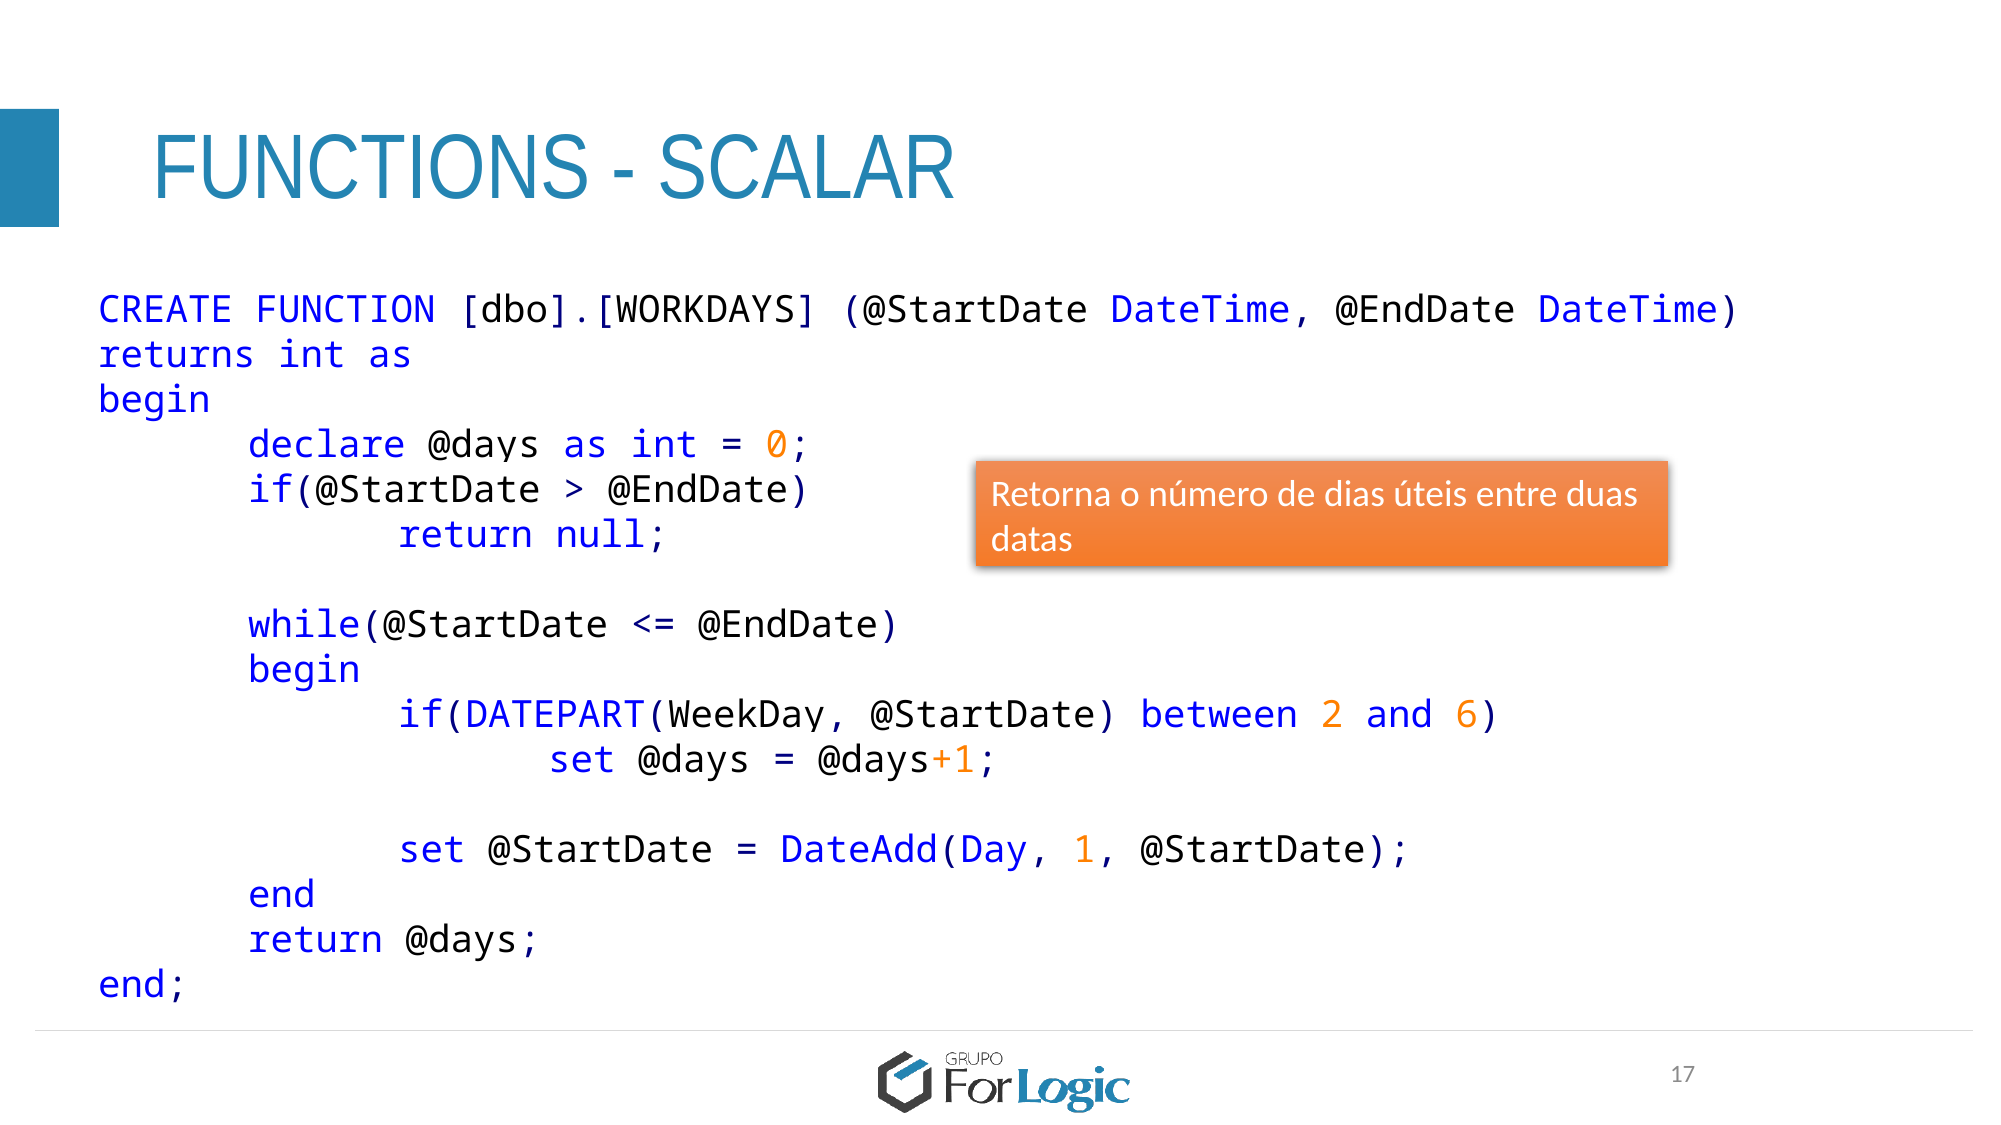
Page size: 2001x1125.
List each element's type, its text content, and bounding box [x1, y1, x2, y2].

title FUNCTIONS - SCALAR [137, 59, 1863, 277]
list CREATE FUNCTION [dbo].[WORKDAYS] (@StartDate DateTime, @EndDate DateTime) returns int as begin declare @days as int = 0; if(@StartDate > @EndDate) return null; while(@StartDate <= @EndDate) begin if(DATEPART(WeekDay, @StartDate) between 2 and 6) set @days = @days+1; set @StartDate = DateAdd(Day, 1, @StartDate); end return @days; end; [83, 277, 1917, 1003]
slide_number 17 [1412, 1042, 1711, 1103]
picture [878, 1051, 1130, 1113]
text_box Retorna o número de dias úteis entre duas datas [976, 461, 1668, 566]
